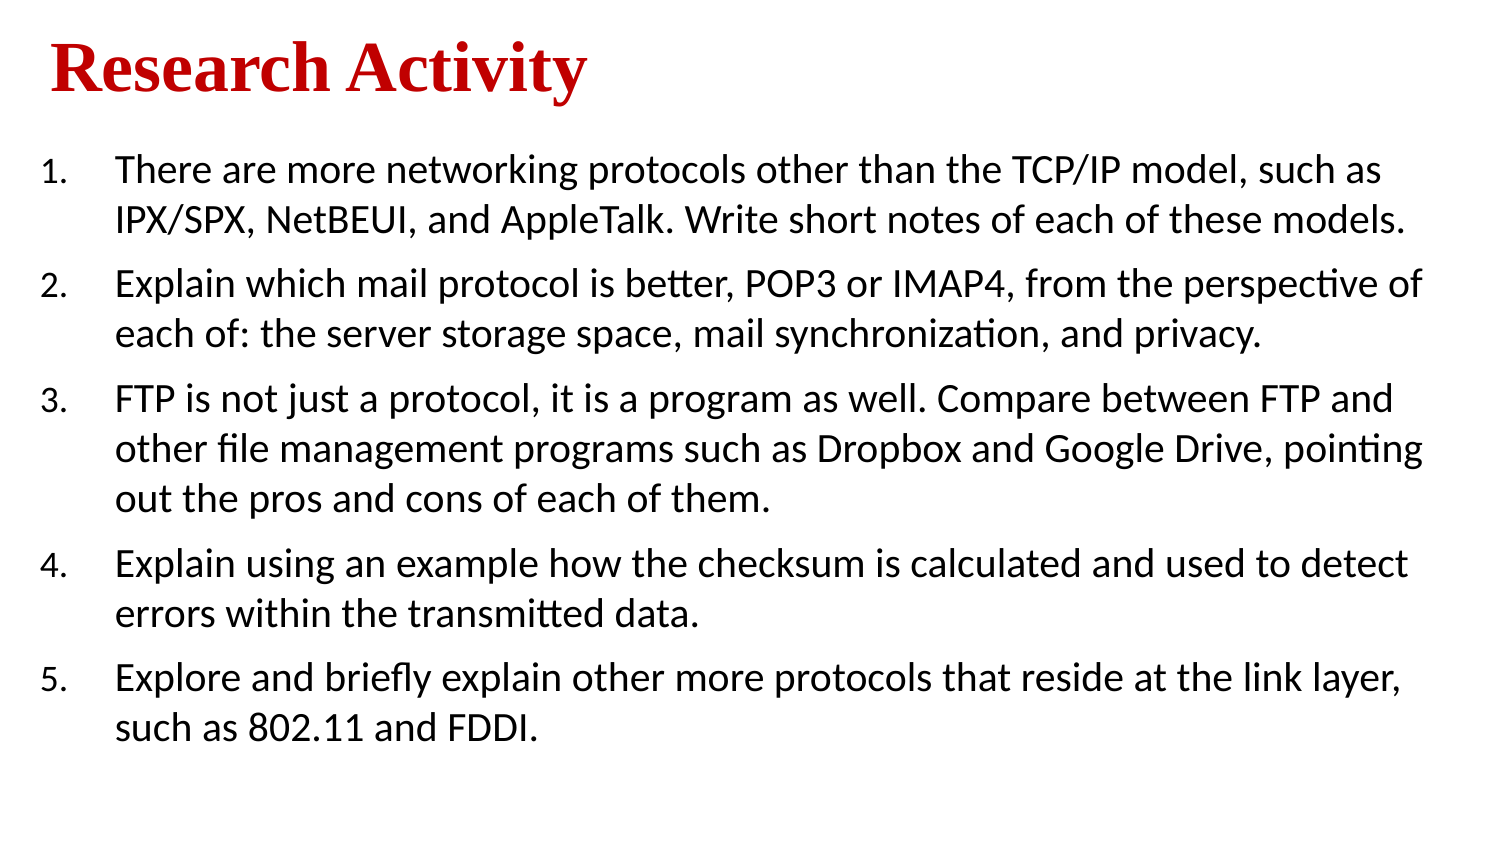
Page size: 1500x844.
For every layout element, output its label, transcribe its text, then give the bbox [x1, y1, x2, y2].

text_box There are more networking protocols other than the TCP/IP model, such as IPX/SPX, NetBEUI, and AppleTalk. Write short notes of each of these models. Explain which mail protocol is better, POP3 or IMAP4, from the perspective of each of: the server storage space, mail synchronization, and privacy. FTP is not just a protocol, it is a program as well. Compare between FTP and other file management programs such as Dropbox and Google Drive, pointing out the pros and cons of each of them. Explain using an example how the checksum is calculated and used to detect errors within the transmitted data. Explore and briefly explain other more protocols that reside at the link layer, such as 802.11 and FDDI. [24, 134, 1475, 722]
text_box Research Activity [50, 16, 1350, 110]
